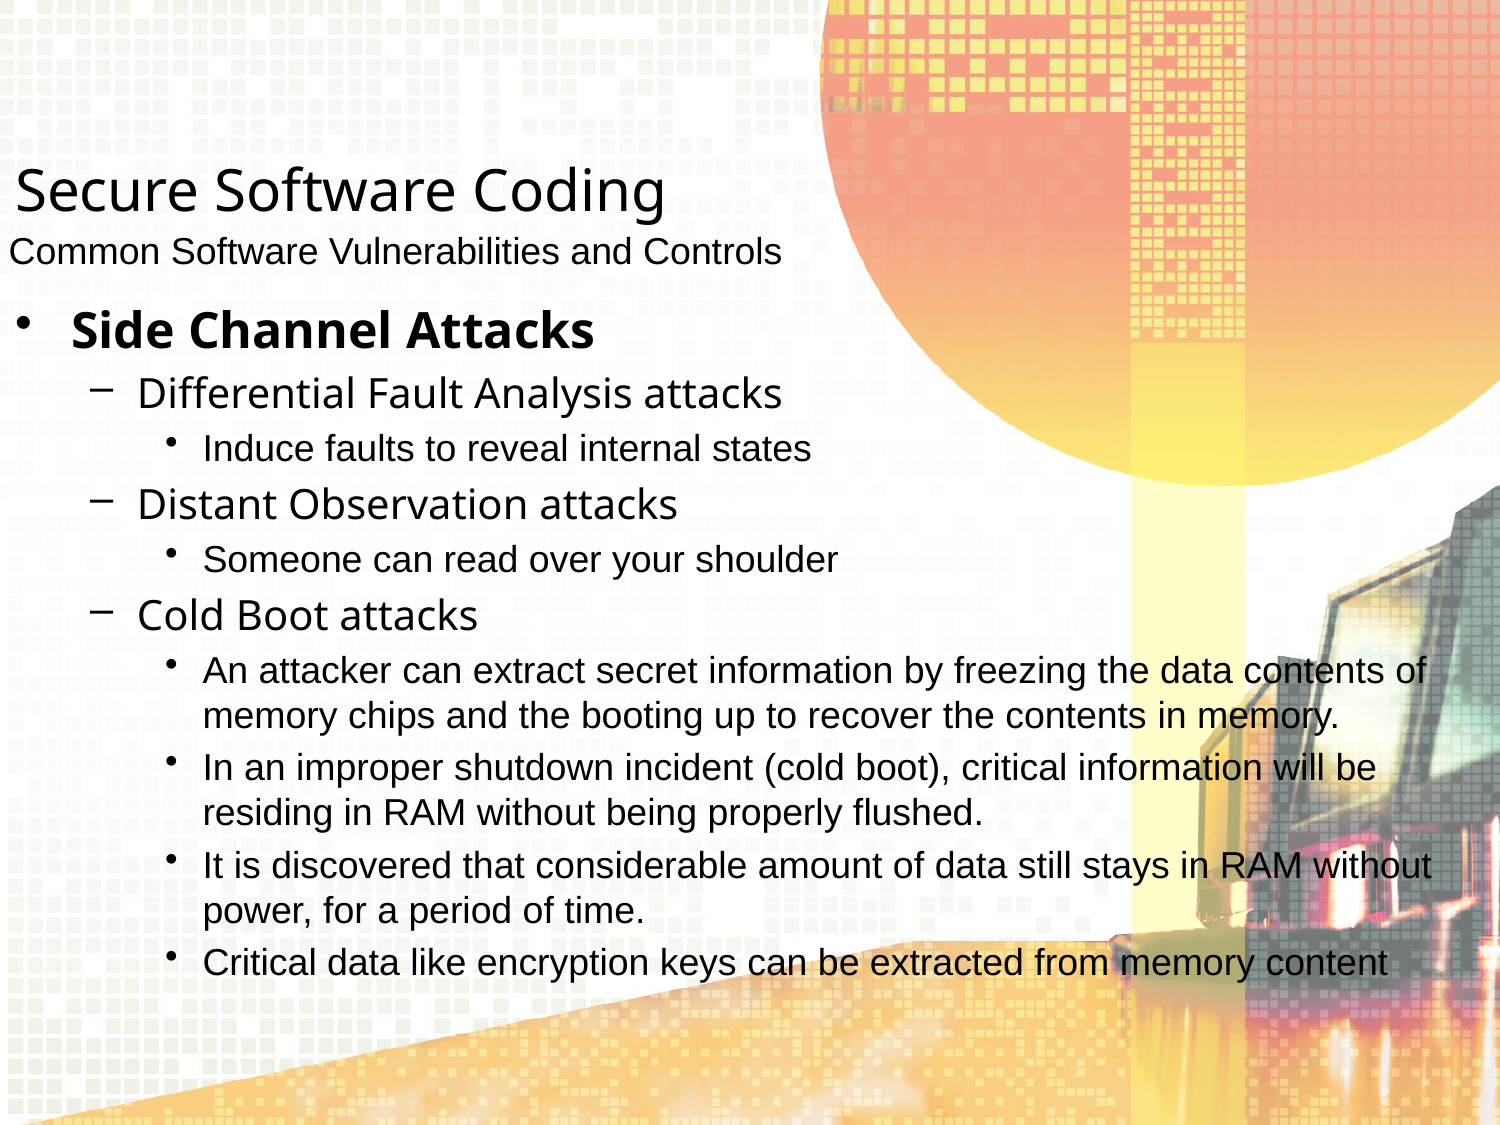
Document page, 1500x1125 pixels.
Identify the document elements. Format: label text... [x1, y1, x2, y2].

text_box Secure Software Coding [0, 113, 1038, 264]
text_box Common Software Vulnerabilities and Controls [0, 219, 928, 280]
list Side Channel Attacks Differential Fault Analysis attacks Induce faults to reveal internal states Distant Observation attacks Someone can read over your shoulder Cold Boot attacks An attacker can extract secret information by freezing the data contents of memory chips and the booting up to recover the contents in memory. In an improper shutdown incident (cold boot), critical information will be residing in RAM without being properly flushed. It is discovered that considerable amount of data still stays in RAM without power, for a period of time. Critical data like encryption keys can be extracted from memory content [0, 290, 1495, 1125]
